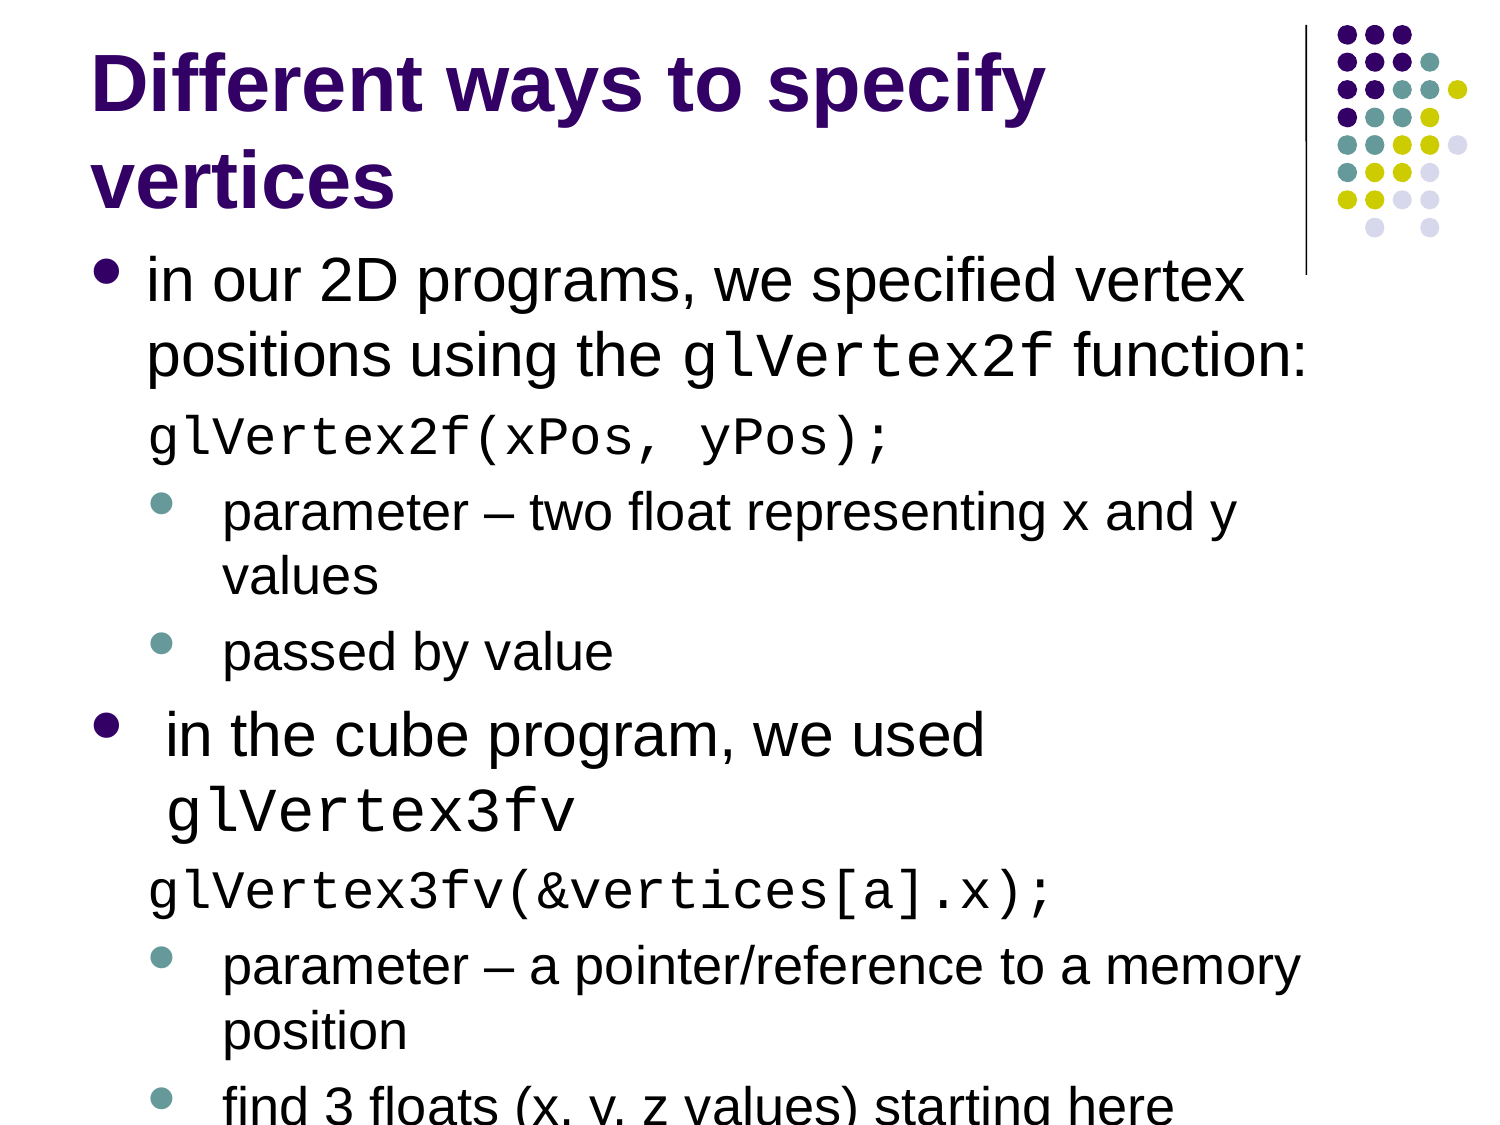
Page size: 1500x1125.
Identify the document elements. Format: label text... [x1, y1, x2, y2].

list in our 2D programs, we specified vertex positions using the glVertex2f function: glVertex2f(xPos, yPos); parameter – two float representing x and y values passed by value in the cube program, we used glVertex3fv glVertex3fv(&vertices[a].x); parameter – a pointer/reference to a memory position find 3 floats (x, y, z values) starting here pass by reference [75, 231, 1425, 1059]
title Different ways to specify vertices [75, 20, 1313, 231]
